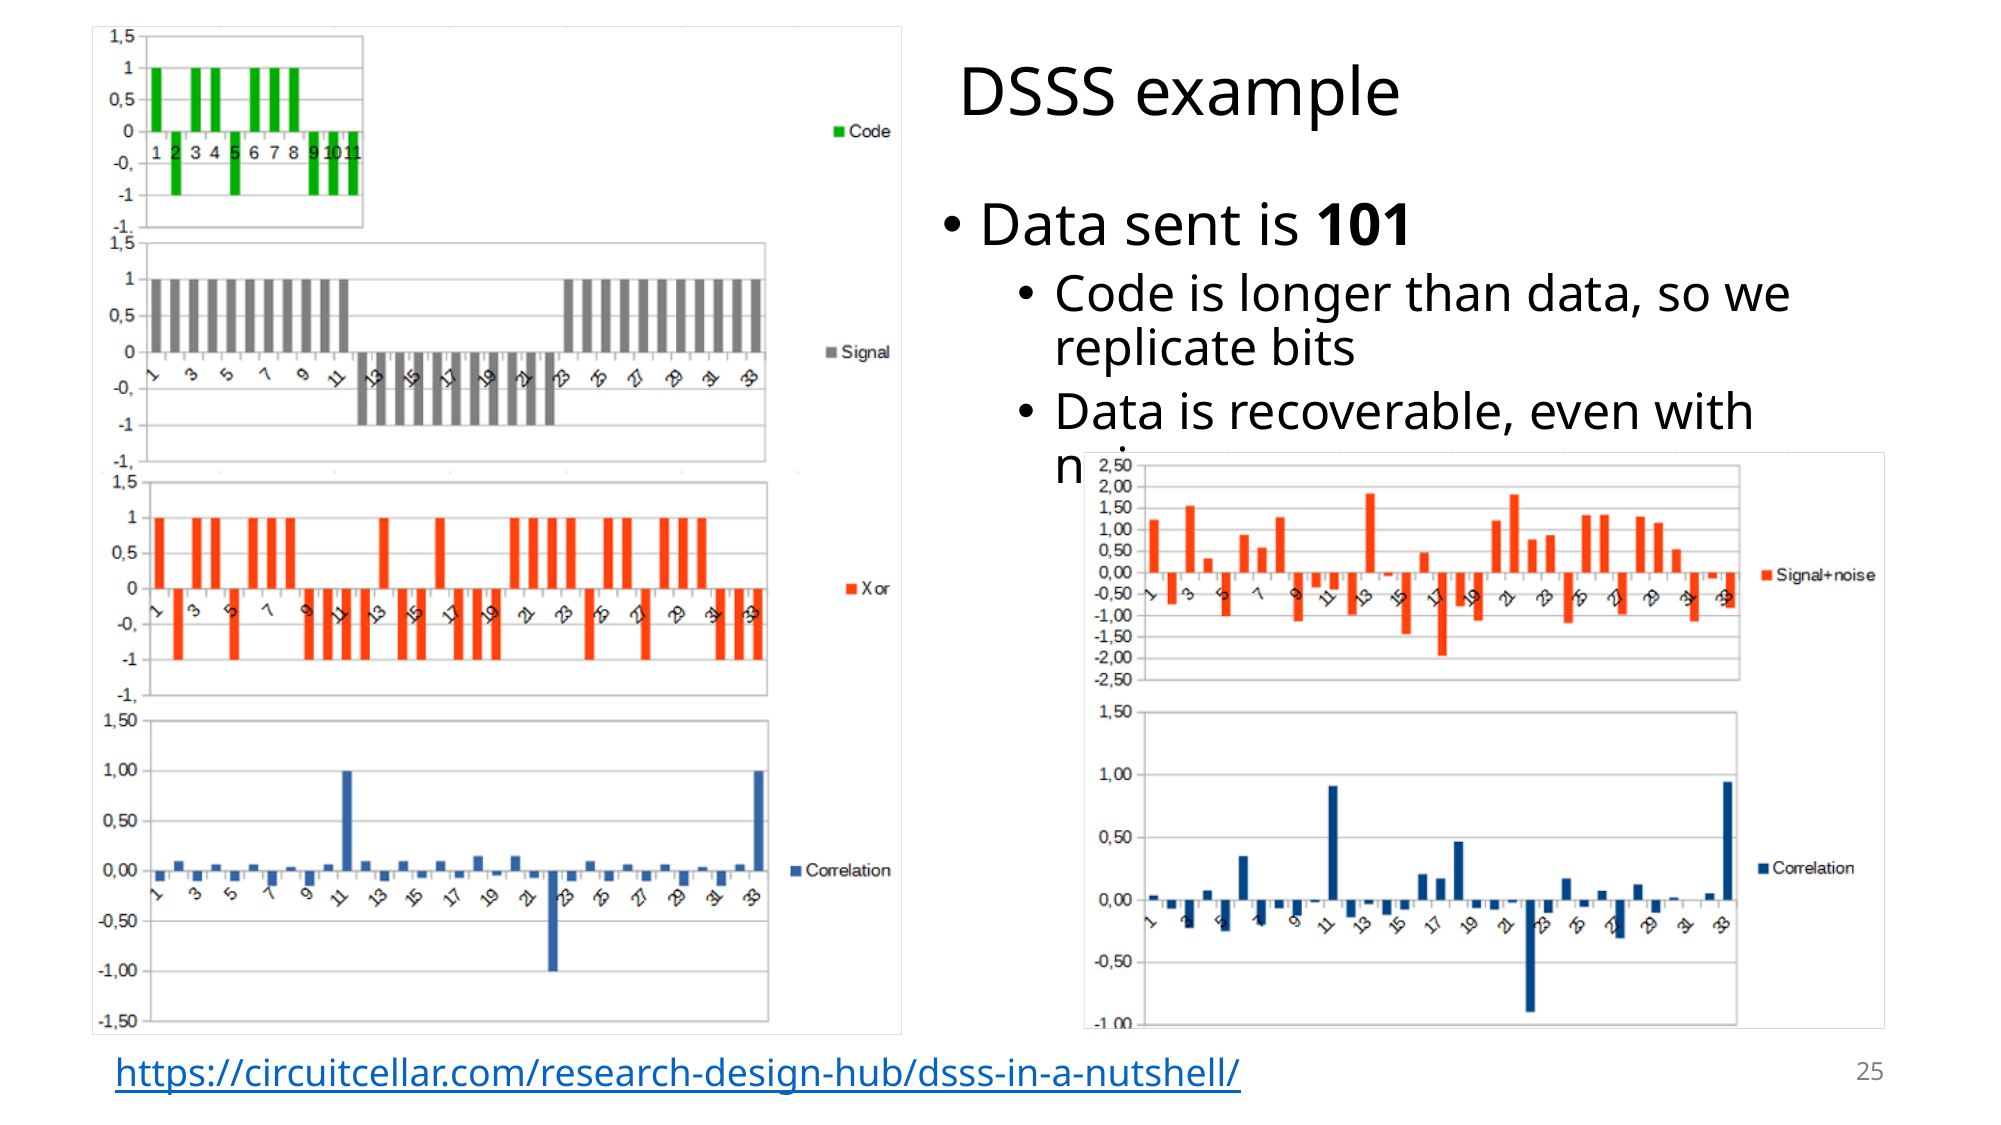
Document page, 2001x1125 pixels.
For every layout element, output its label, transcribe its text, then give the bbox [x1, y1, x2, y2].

picture [1061, 400, 1900, 1043]
picture [61, 15, 928, 1043]
title DSSS example [943, 37, 1900, 150]
slide_number 25 [1749, 1043, 1900, 1103]
text_box https://circuitcellar.com/research-design-hub/dsss-in-a-nutshell/ [100, 1041, 1351, 1108]
list Data sent is 101 Code is longer than data, so we replicate bits Data is recoverable, even with noise [928, 187, 1900, 1013]
